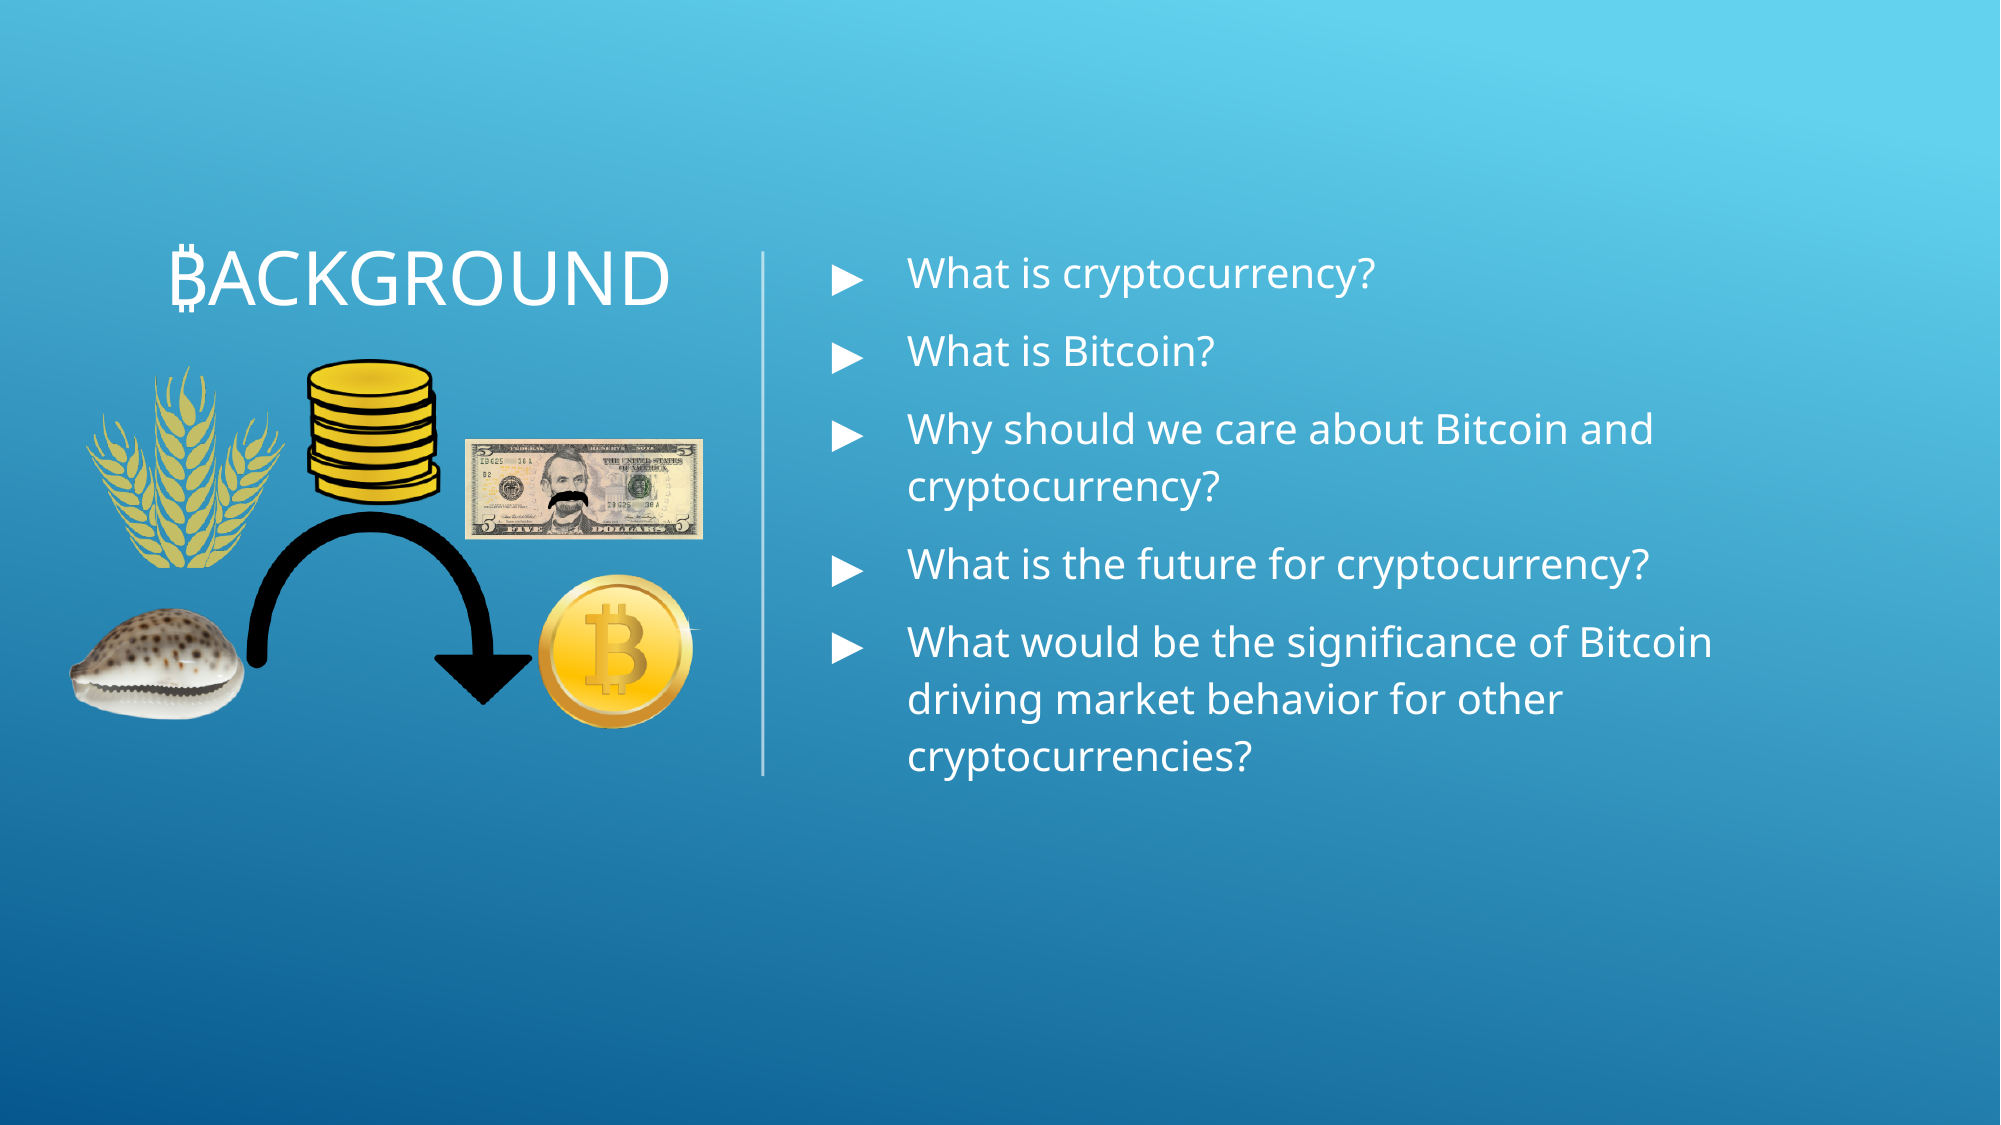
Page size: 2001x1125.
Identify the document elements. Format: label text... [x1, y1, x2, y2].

text_box [0, 0, 2000, 1125]
title ₿ACKGROUND [74, 112, 689, 321]
picture [62, 323, 716, 813]
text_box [1510, 485, 2000, 1013]
list What is cryptocurrency? What is Bitcoin? Why should we care about Bitcoin and cryptocurrency? What is the future for cryptocurrency? What would be the significance of Bitcoin driving market behavior for other cryptocurrencies? [816, 112, 1849, 915]
